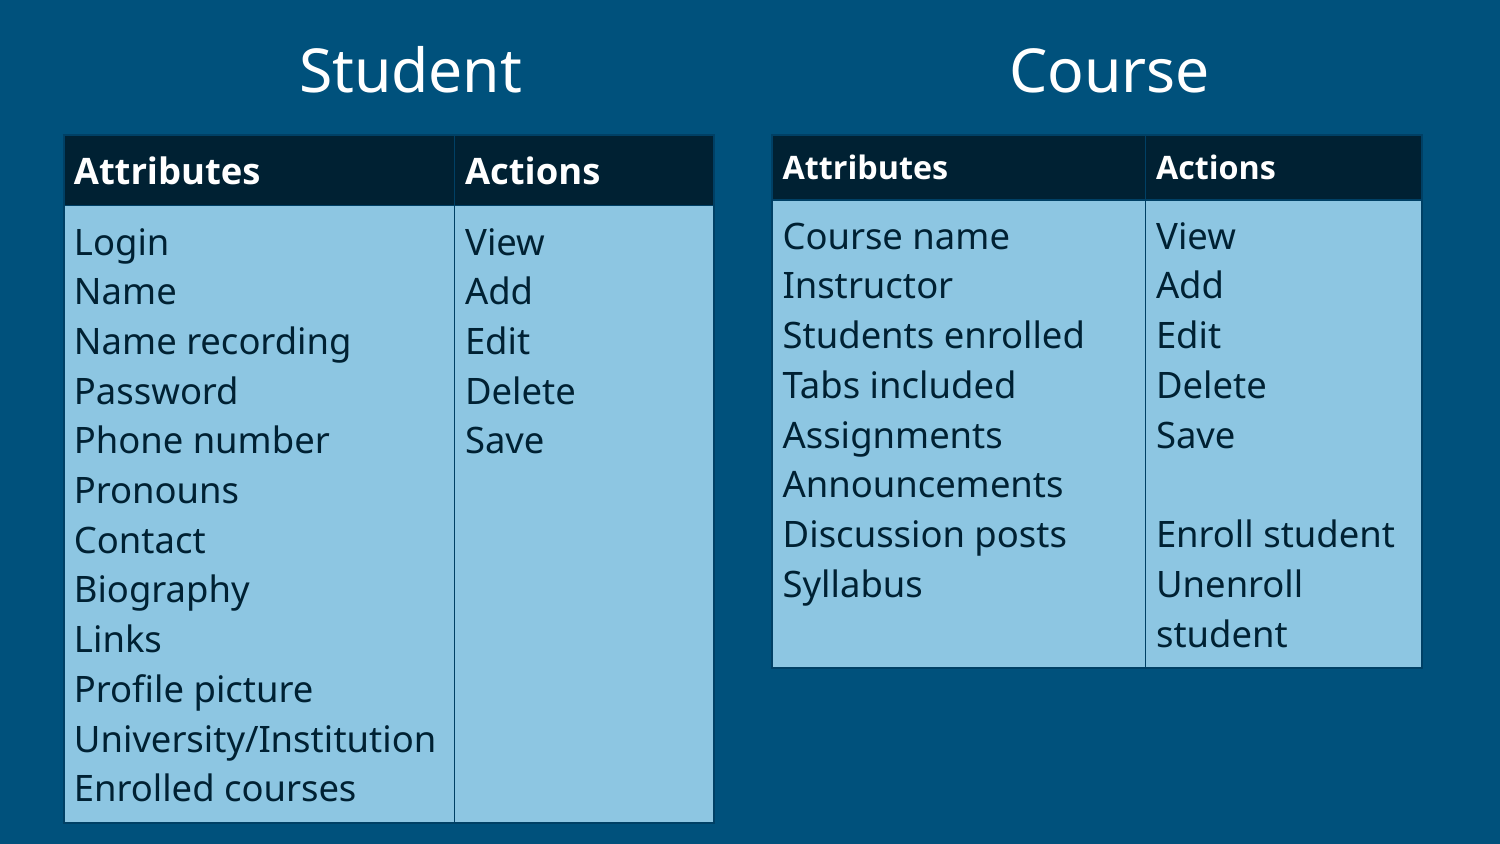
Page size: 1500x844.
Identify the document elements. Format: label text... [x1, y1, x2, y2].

table_cell View Add Edit Delete Save [455, 206, 713, 822]
table_header Attributes [65, 136, 454, 205]
table_header Actions [1146, 136, 1421, 199]
table_header Attributes [773, 136, 1145, 199]
table_cell Login Name Name recording Password Phone number Pronouns Contact Biography Links Profile picture University/Institution Enrolled courses [65, 206, 454, 822]
table_header Actions [455, 136, 713, 205]
table_cell Course name Instructor Students enrolled Tabs included Assignments Announcements Discussion posts Syllabus [773, 201, 1145, 667]
table_cell View Add Edit Delete Save Enroll student Unenroll student [1146, 201, 1421, 667]
title Student Course [63, 12, 1437, 126]
